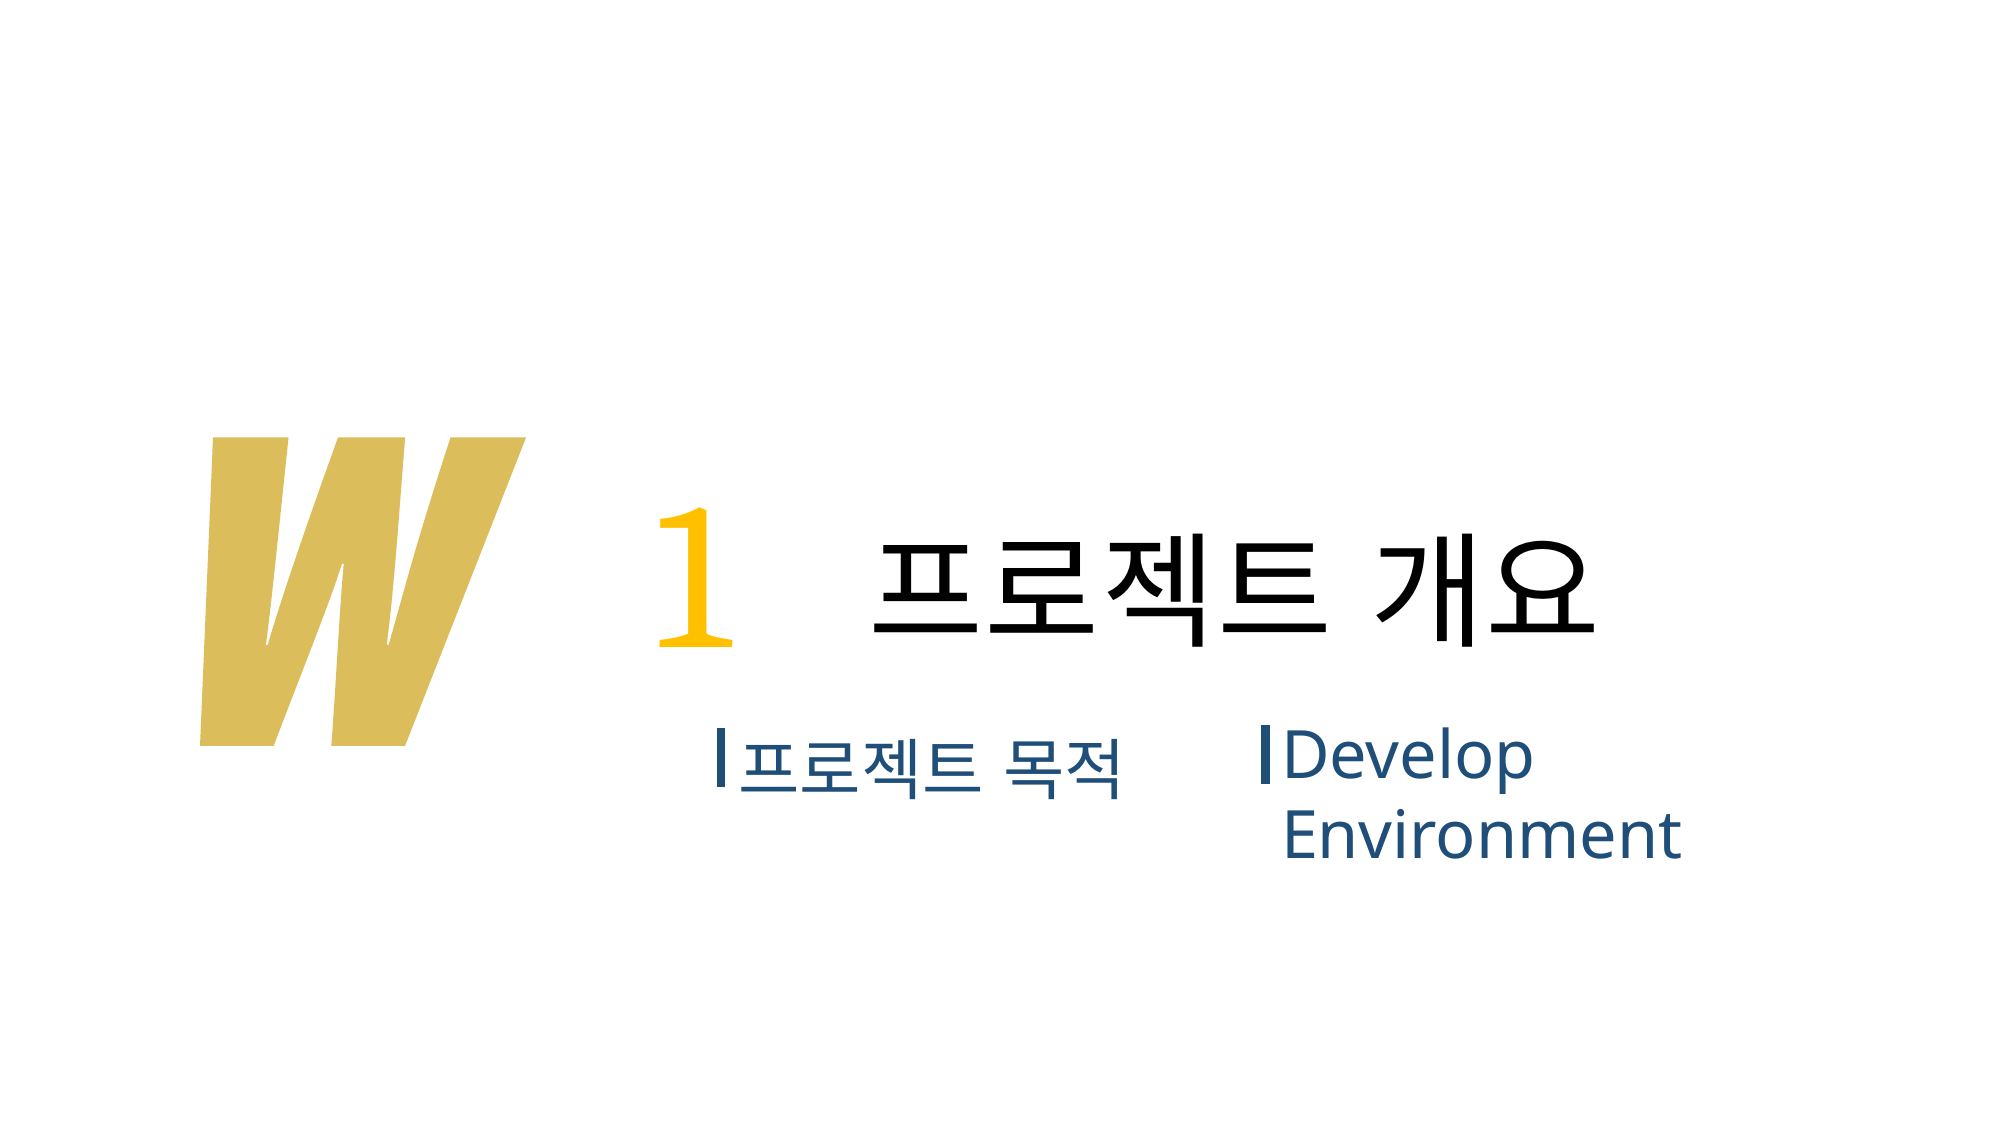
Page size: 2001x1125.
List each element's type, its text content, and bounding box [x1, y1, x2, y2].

text_box Develop Environment [1279, 687, 1883, 872]
text_box [200, 437, 527, 746]
text_box 프로젝트 목적 [736, 710, 1155, 808]
title 1 프로젝트 개요 [653, 275, 1652, 710]
